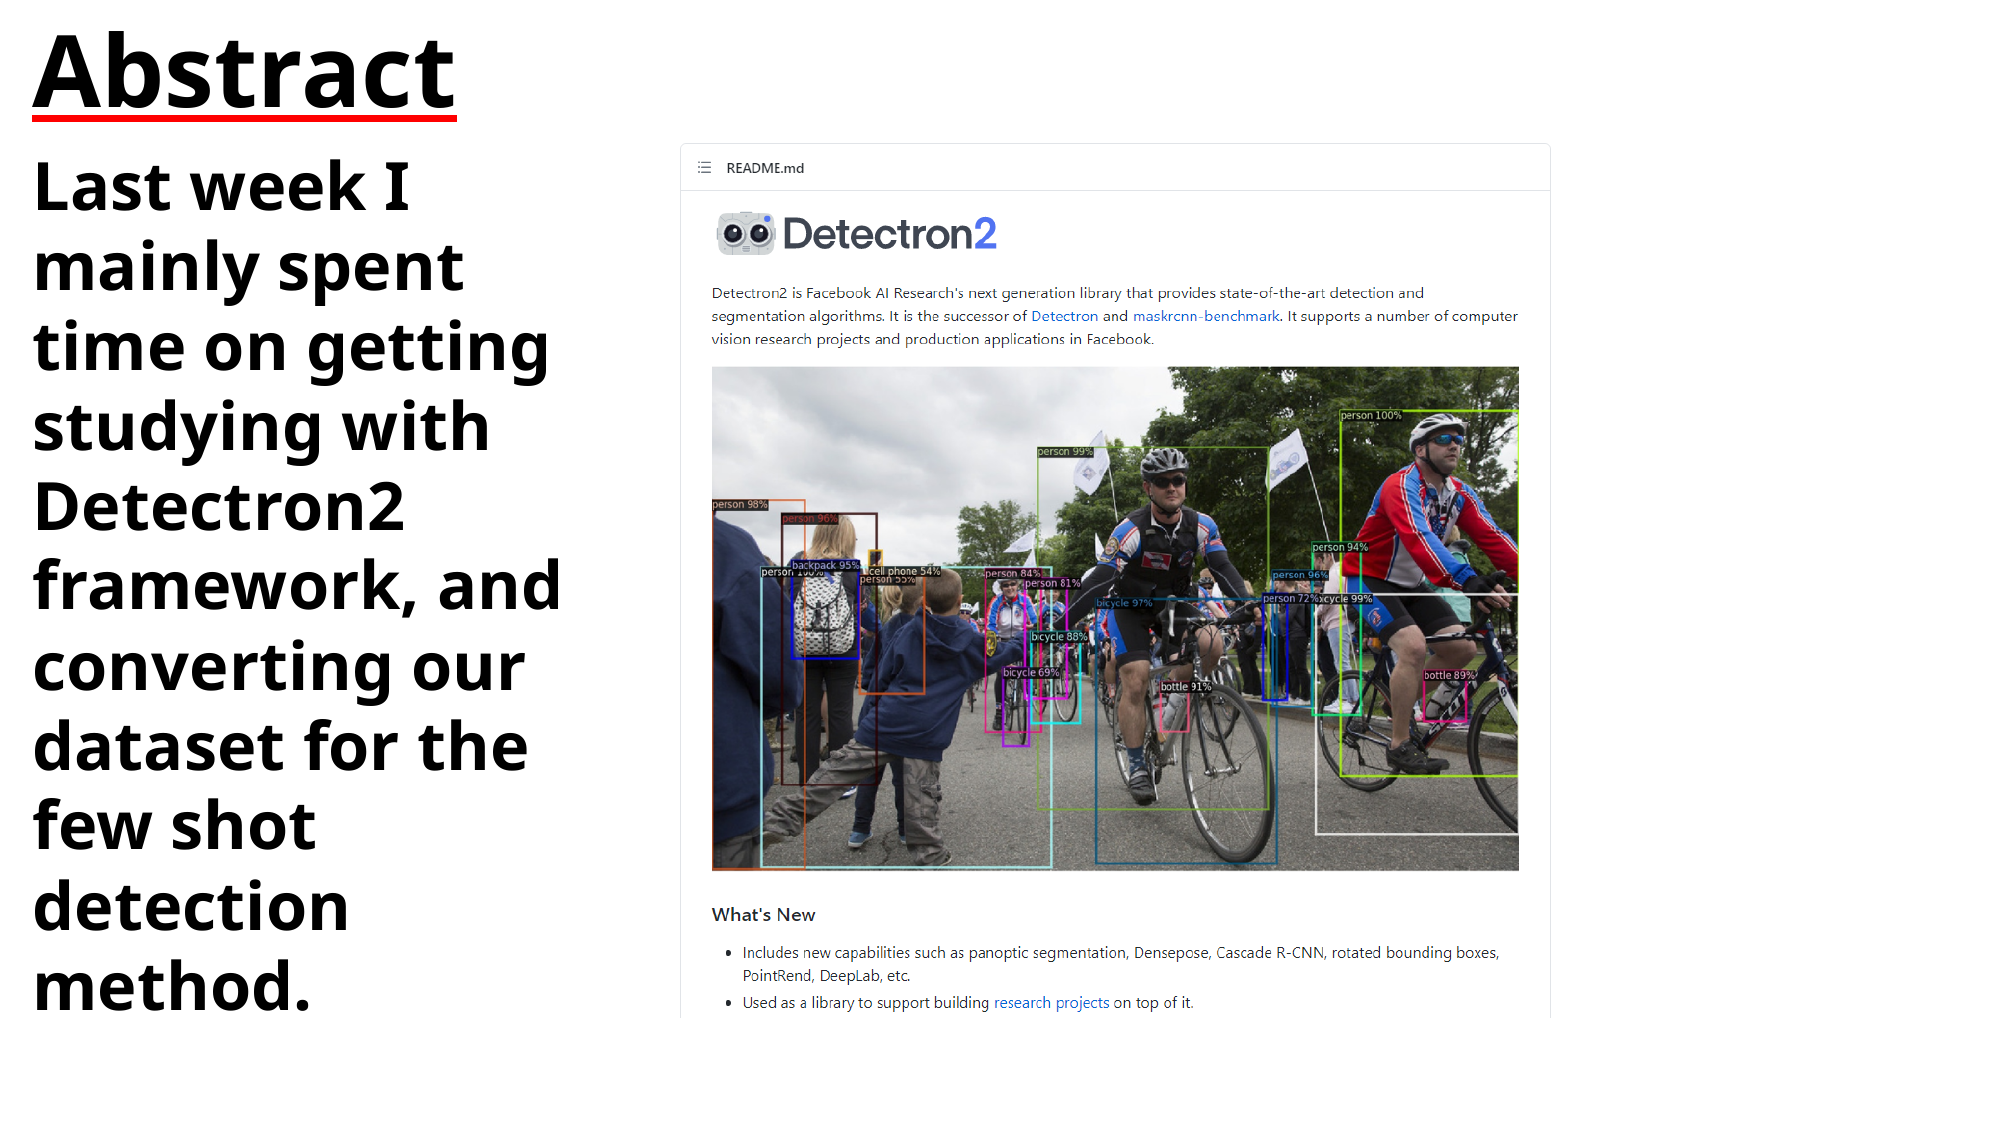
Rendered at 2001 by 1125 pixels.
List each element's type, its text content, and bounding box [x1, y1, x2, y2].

text_box Last week I mainly spent time on getting studying with Detectron2 framework, and converting our dataset for the few shot detection method. [17, 136, 635, 1031]
picture [675, 136, 1555, 1018]
text_box Abstract [17, 0, 1116, 135]
